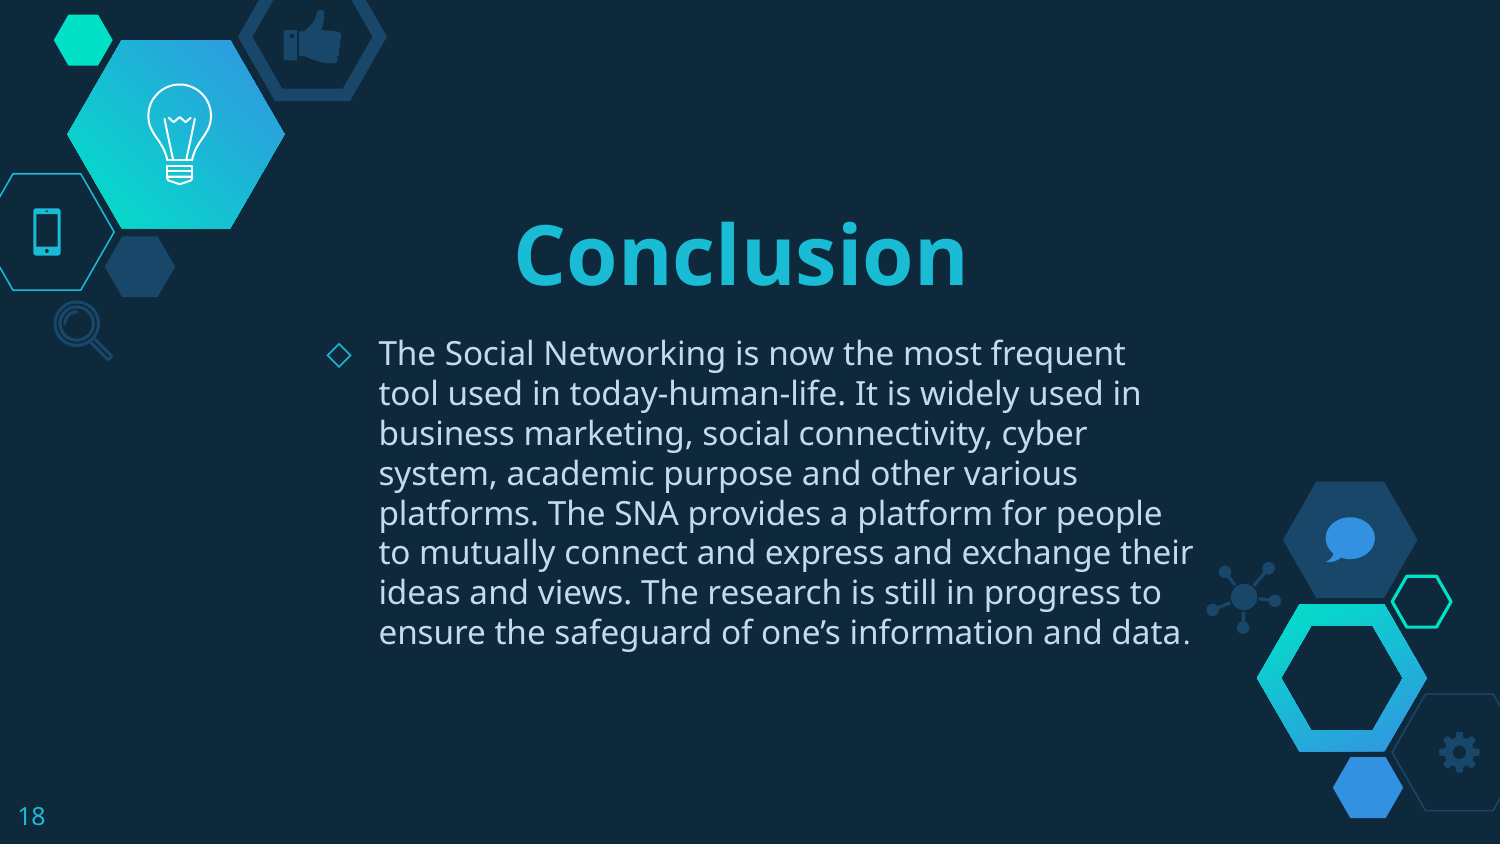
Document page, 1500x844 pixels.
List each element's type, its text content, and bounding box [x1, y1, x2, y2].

list The Social Networking is now the most frequent tool used in today-human-life. It is widely used in business marketing, social connectivity, cyber system, academic purpose and other various platforms. The SNA provides a platform for people to mutually connect and express and exchange their ideas and views. The research is still in progress to ensure the safeguard of one’s information and data. [288, 317, 1212, 723]
title Conclusion [498, 211, 1310, 317]
slide_number 18 [2, 785, 93, 844]
